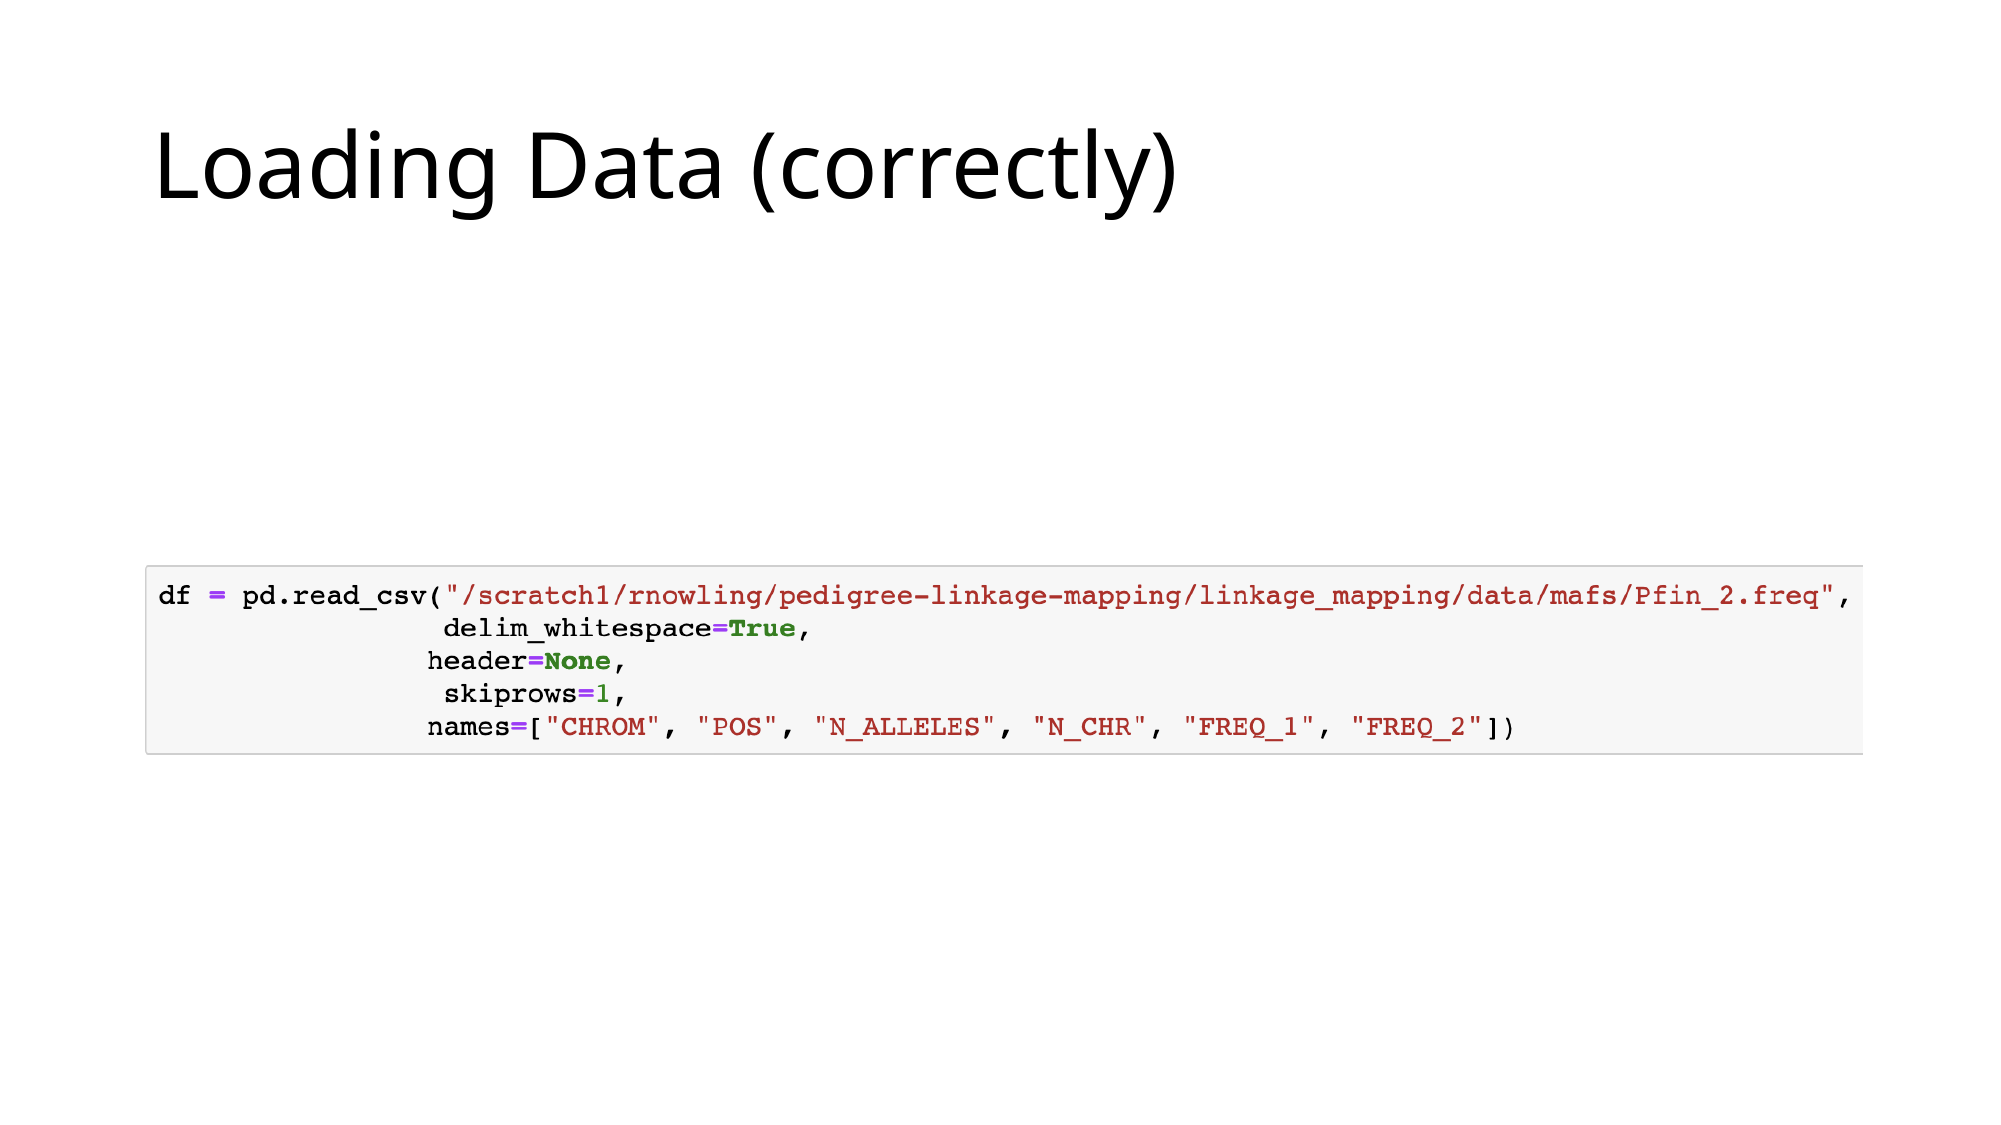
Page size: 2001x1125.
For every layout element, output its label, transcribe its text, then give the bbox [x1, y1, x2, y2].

title Loading Data (correctly) [137, 59, 1863, 278]
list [137, 554, 1863, 758]
